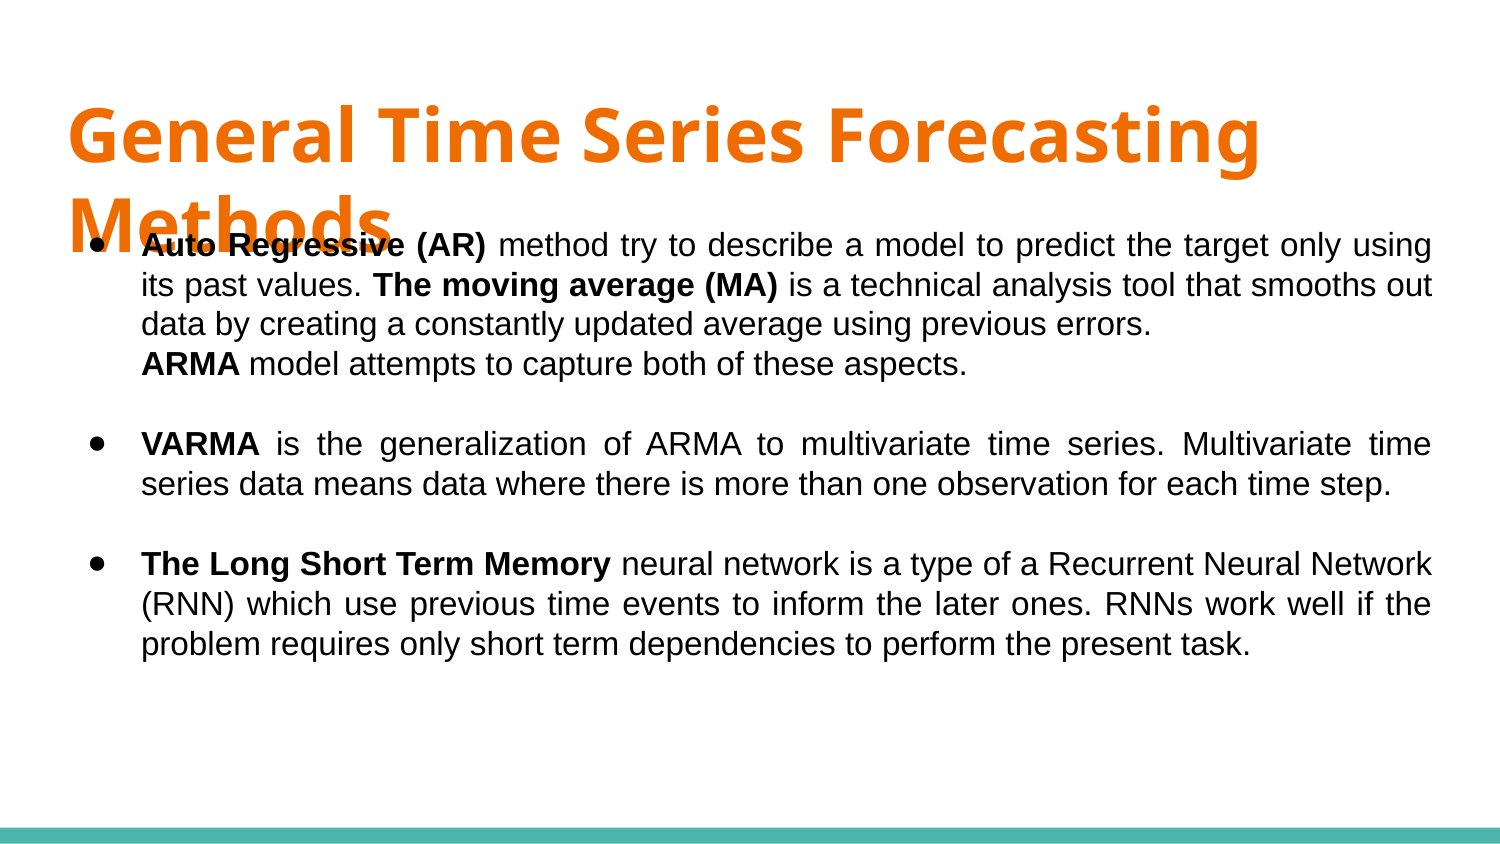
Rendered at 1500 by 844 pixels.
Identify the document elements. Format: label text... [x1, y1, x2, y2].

title General Time Series Forecasting Methods [51, 72, 1449, 189]
list Auto Regressive (AR) method try to describe a model to predict the target only using its past values. The moving average (MA) is a technical analysis tool that smooths out data by creating a constantly updated average using previous errors. ARMA model attempts to capture both of these aspects. VARMA is the generalization of ARMA to multivariate time series. Multivariate time series data means data where there is more than one observation for each time step. The Long Short Term Memory neural network is a type of a Recurrent Neural Network (RNN) which use previous time events to inform the later ones. RNNs work well if the problem requires only short term dependencies to perform the present task. [51, 207, 1449, 750]
